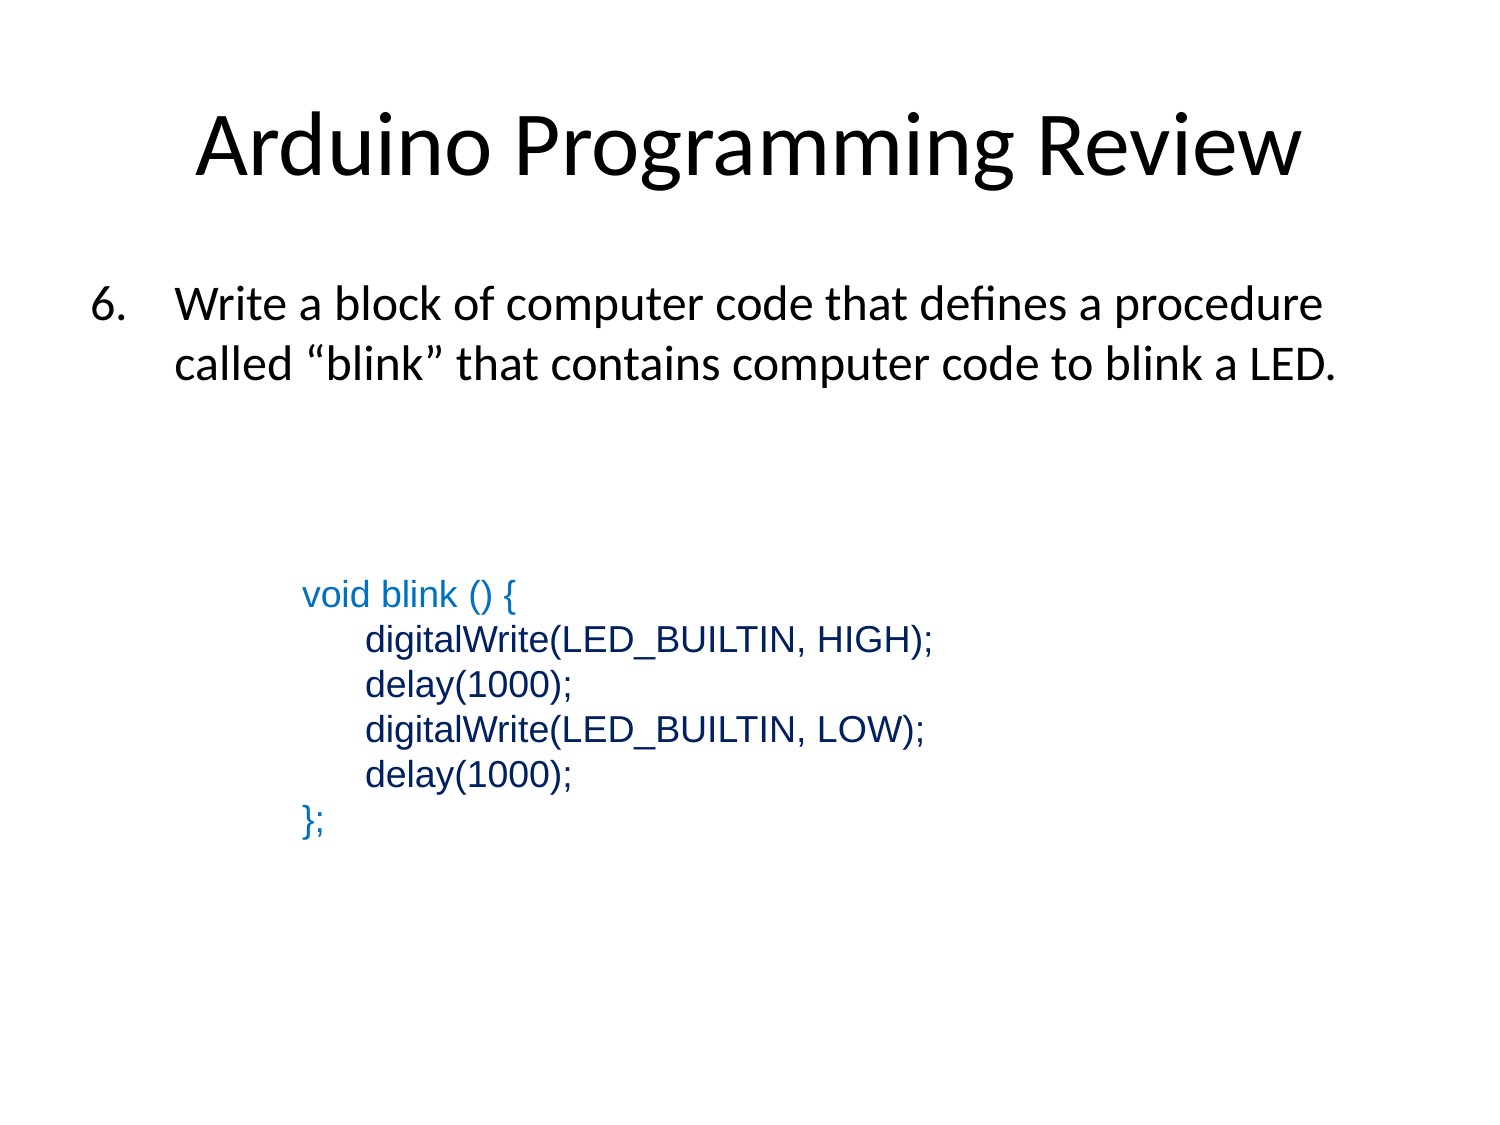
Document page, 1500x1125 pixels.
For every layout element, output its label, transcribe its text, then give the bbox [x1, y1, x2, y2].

list Write a block of computer code that defines a procedure called “blink” that contains computer code to blink a LED. [75, 262, 1425, 475]
title Arduino Programming Review [75, 45, 1425, 233]
text_box void blink () { digitalWrite(LED_BUILTIN, HIGH); delay(1000); digitalWrite(LED_BUILTIN, LOW); delay(1000); }; [287, 562, 963, 848]
